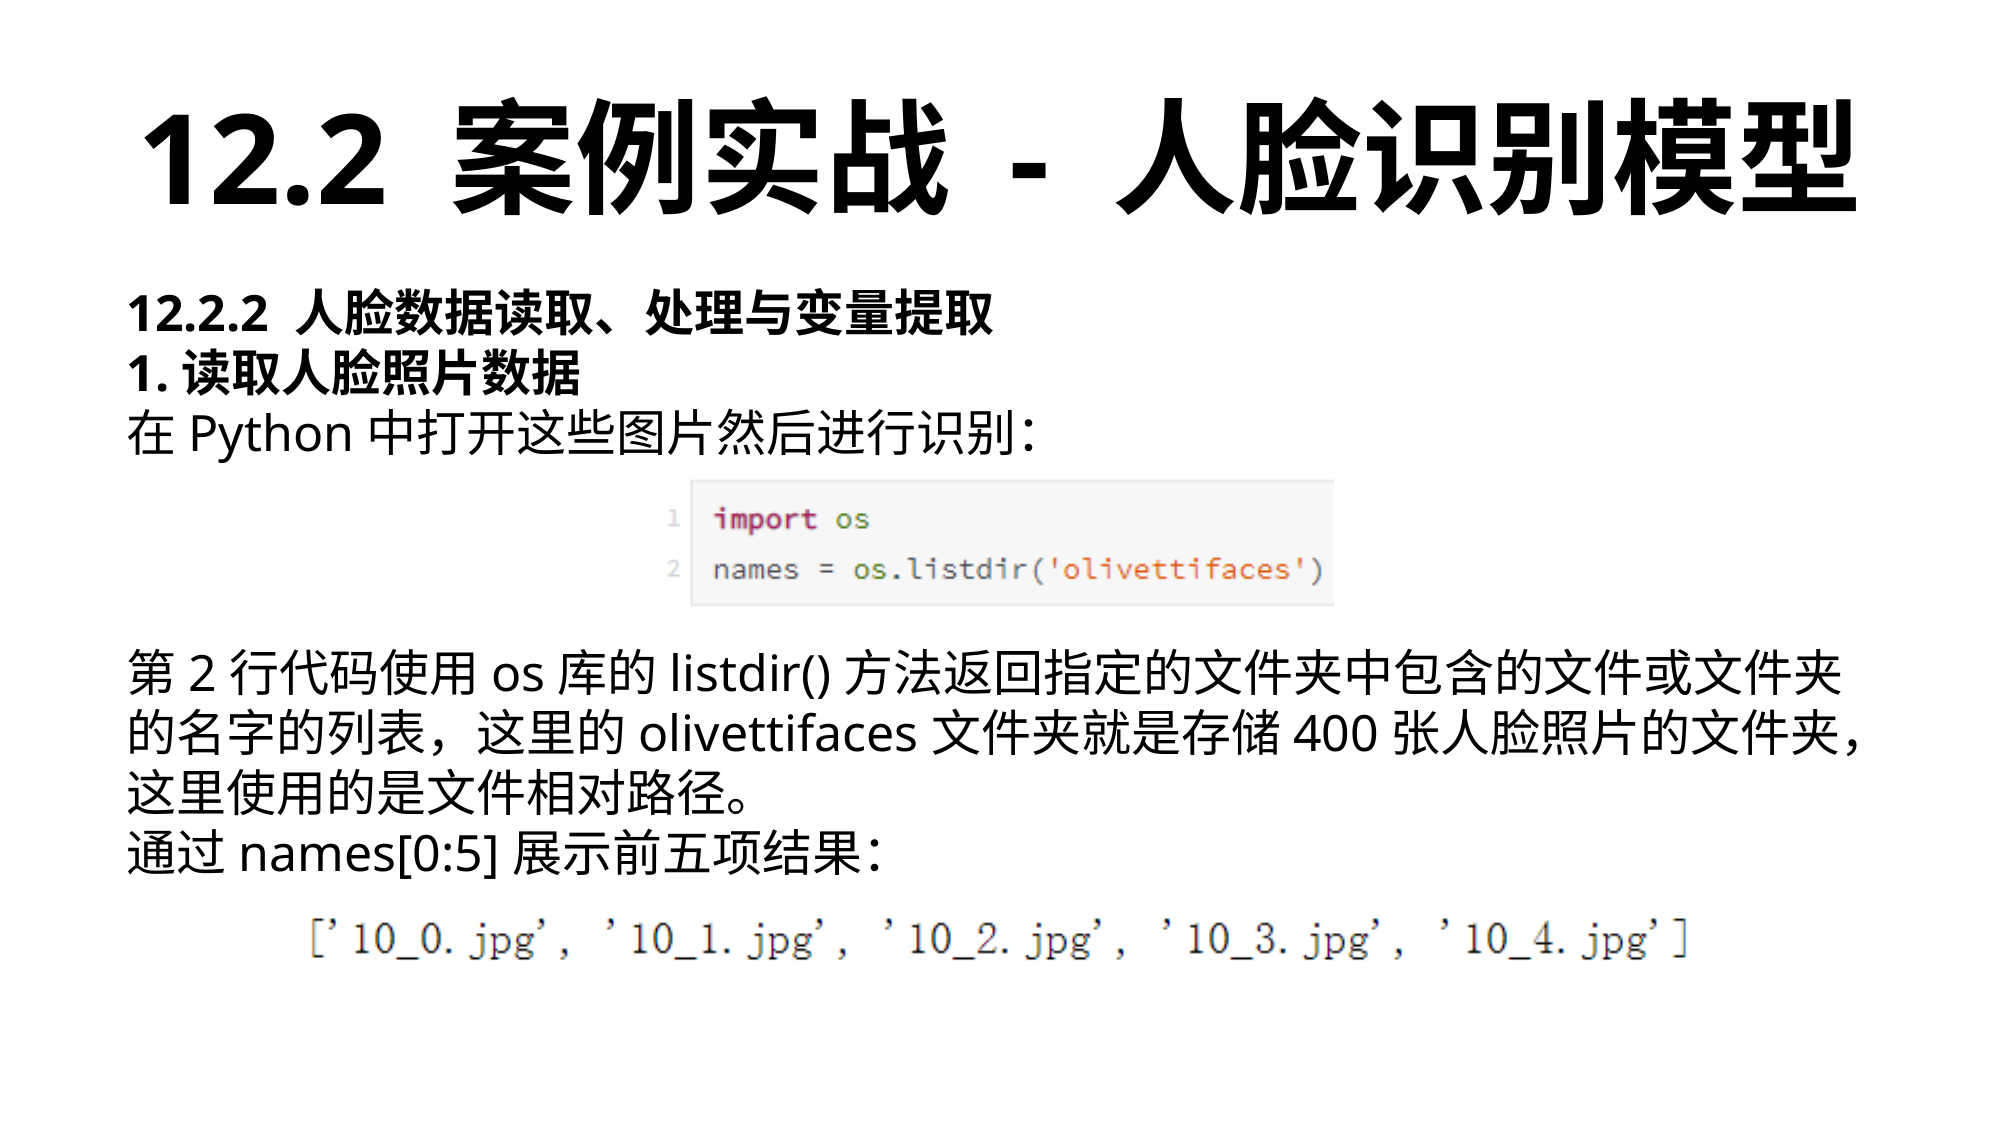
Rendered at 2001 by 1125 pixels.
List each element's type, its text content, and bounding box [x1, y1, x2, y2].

picture [298, 902, 1701, 973]
text_box 12.2 案例实战 - 人脸识别模型 [123, 71, 1877, 237]
picture [666, 470, 1334, 613]
text_box 12.2.2 人脸数据读取、处理与变量提取 1.读取人脸照片数据 在Python中打开这些图片然后进行识别： 第2行代码使用os库的listdir()方法返回指定的文件夹中包含的文件或文件夹的名字的列表，这里的olivettifaces文件夹就是存储400张人脸照片的文件夹，这里使用的是文件相对路径。 通过names[0:5]展示前五项结果： [111, 273, 1891, 889]
